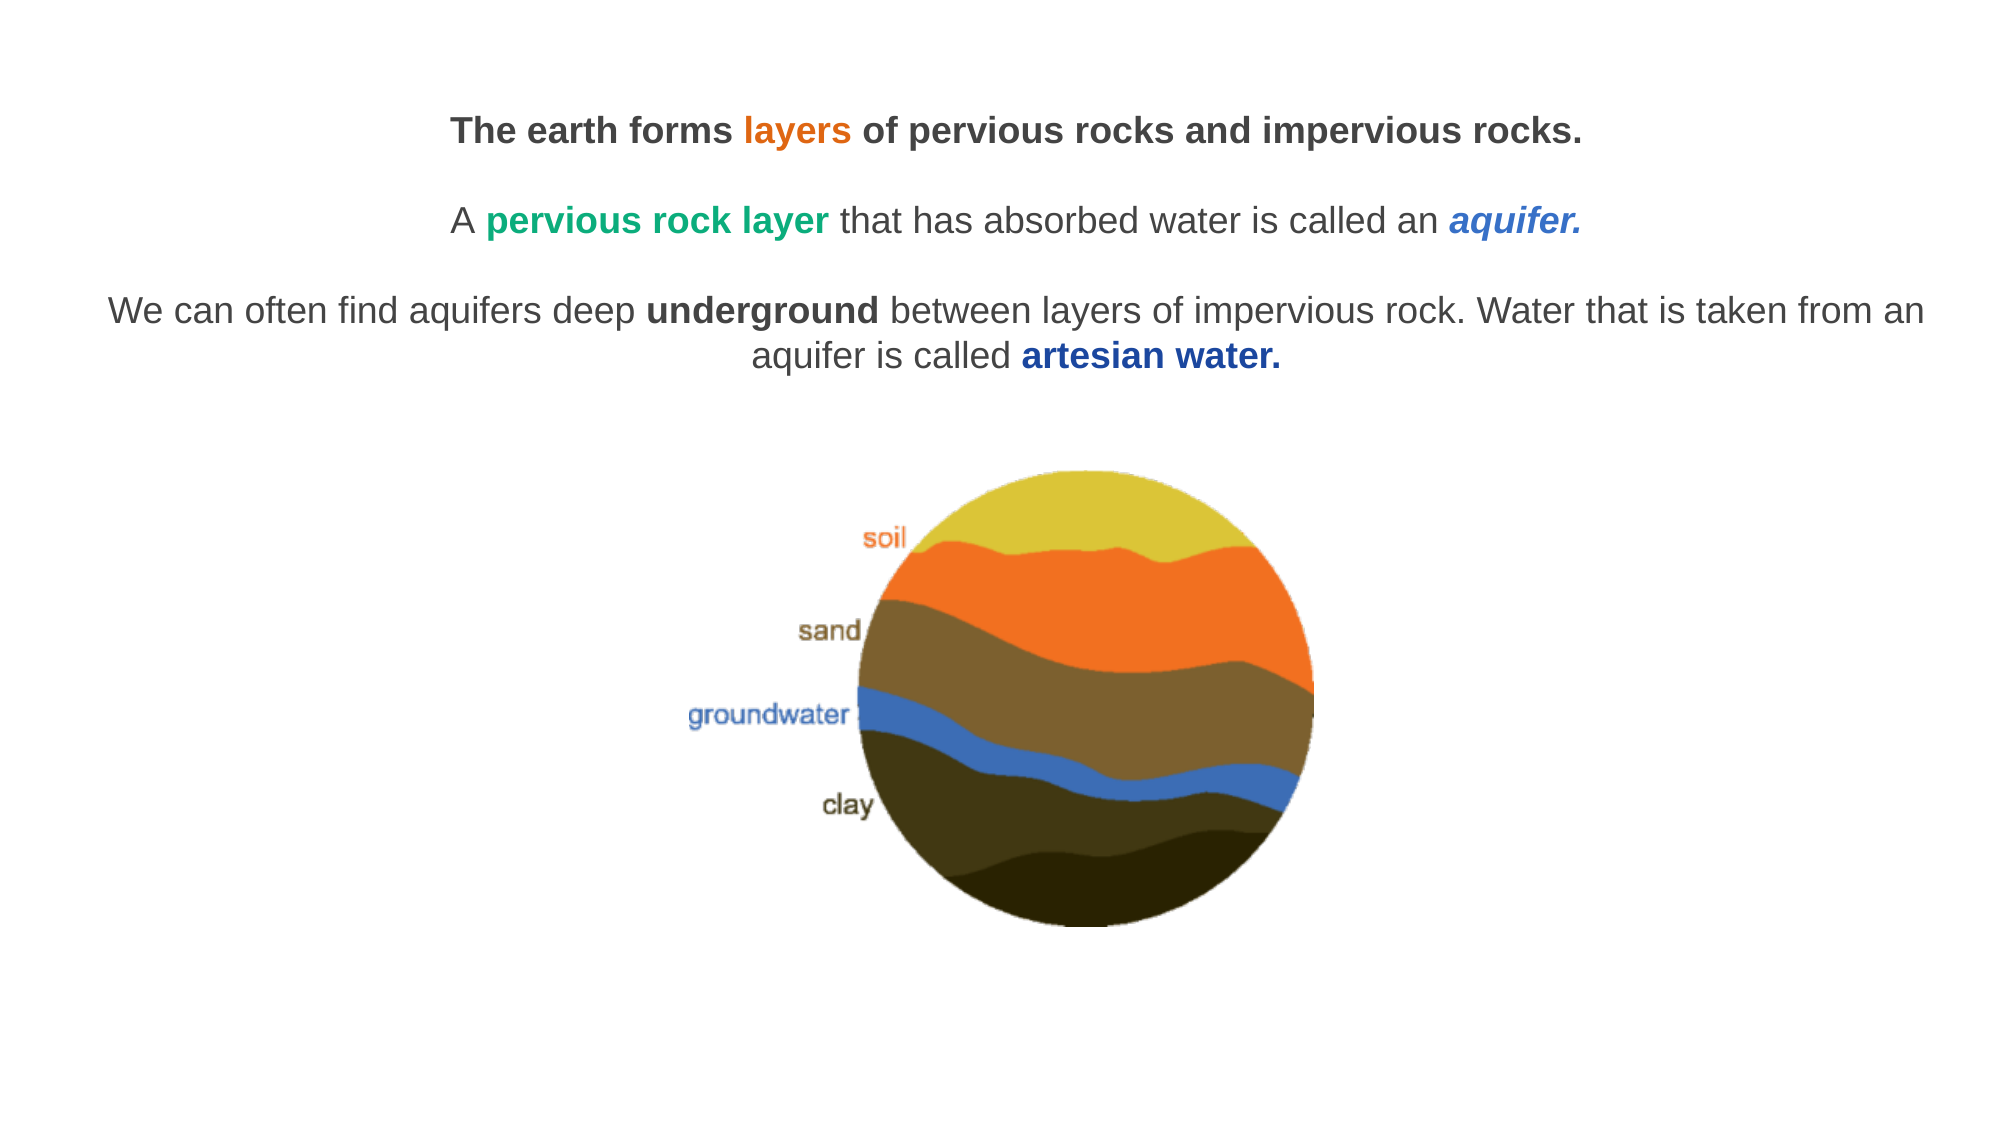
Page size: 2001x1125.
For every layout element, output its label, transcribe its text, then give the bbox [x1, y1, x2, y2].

picture [689, 470, 1315, 928]
text_box The earth forms layers of pervious rocks and impervious rocks. A pervious rock layer that has absorbed water is called an aquifer. We can often find aquifers deep underground between layers of impervious rock. Water that is taken from an aquifer is called artesian water. [83, 98, 1950, 384]
